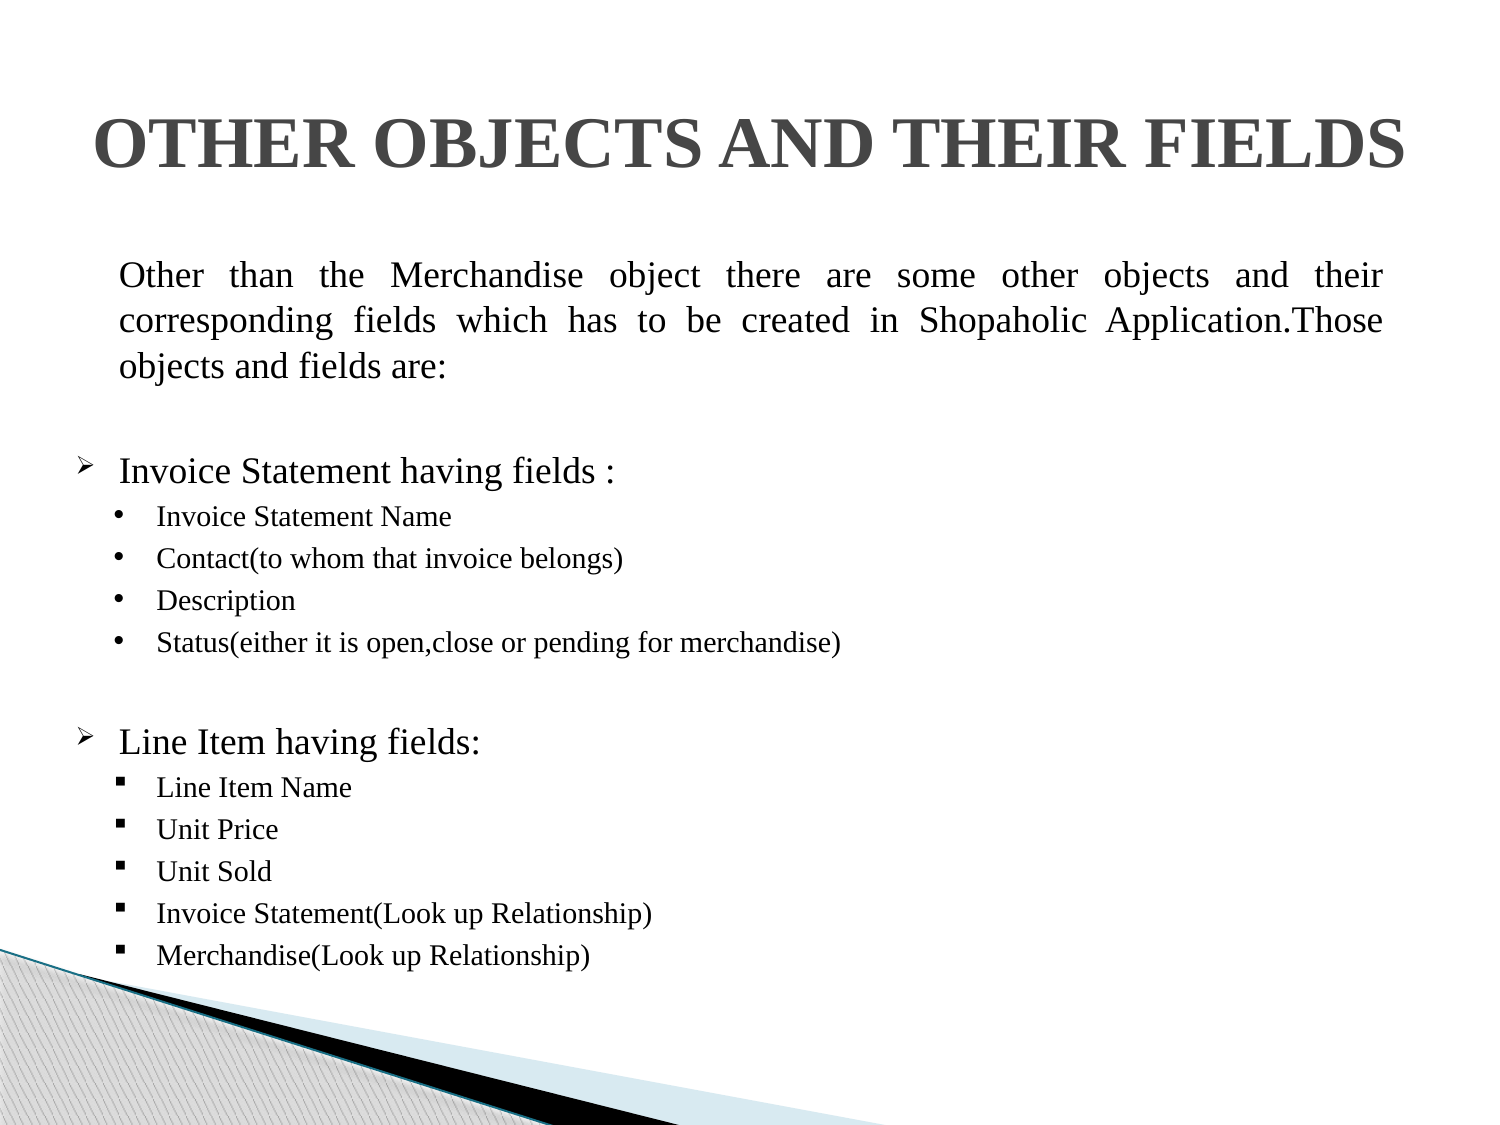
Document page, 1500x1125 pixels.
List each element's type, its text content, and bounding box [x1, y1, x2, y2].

list Other than the Merchandise object there are some other objects and their corresponding fields which has to be created in Shopaholic Application.Those objects and fields are: Invoice Statement having fields : Invoice Statement Name Contact(to whom that invoice belongs) Description Status(either it is open,close or pending for merchandise) Line Item having fields: Line Item Name Unit Price Unit Sold Invoice Statement(Look up Relationship) Merchandise(Look up Relationship) [50, 243, 1400, 986]
title OTHER OBJECTS AND THEIR FIELDS [75, 45, 1425, 233]
